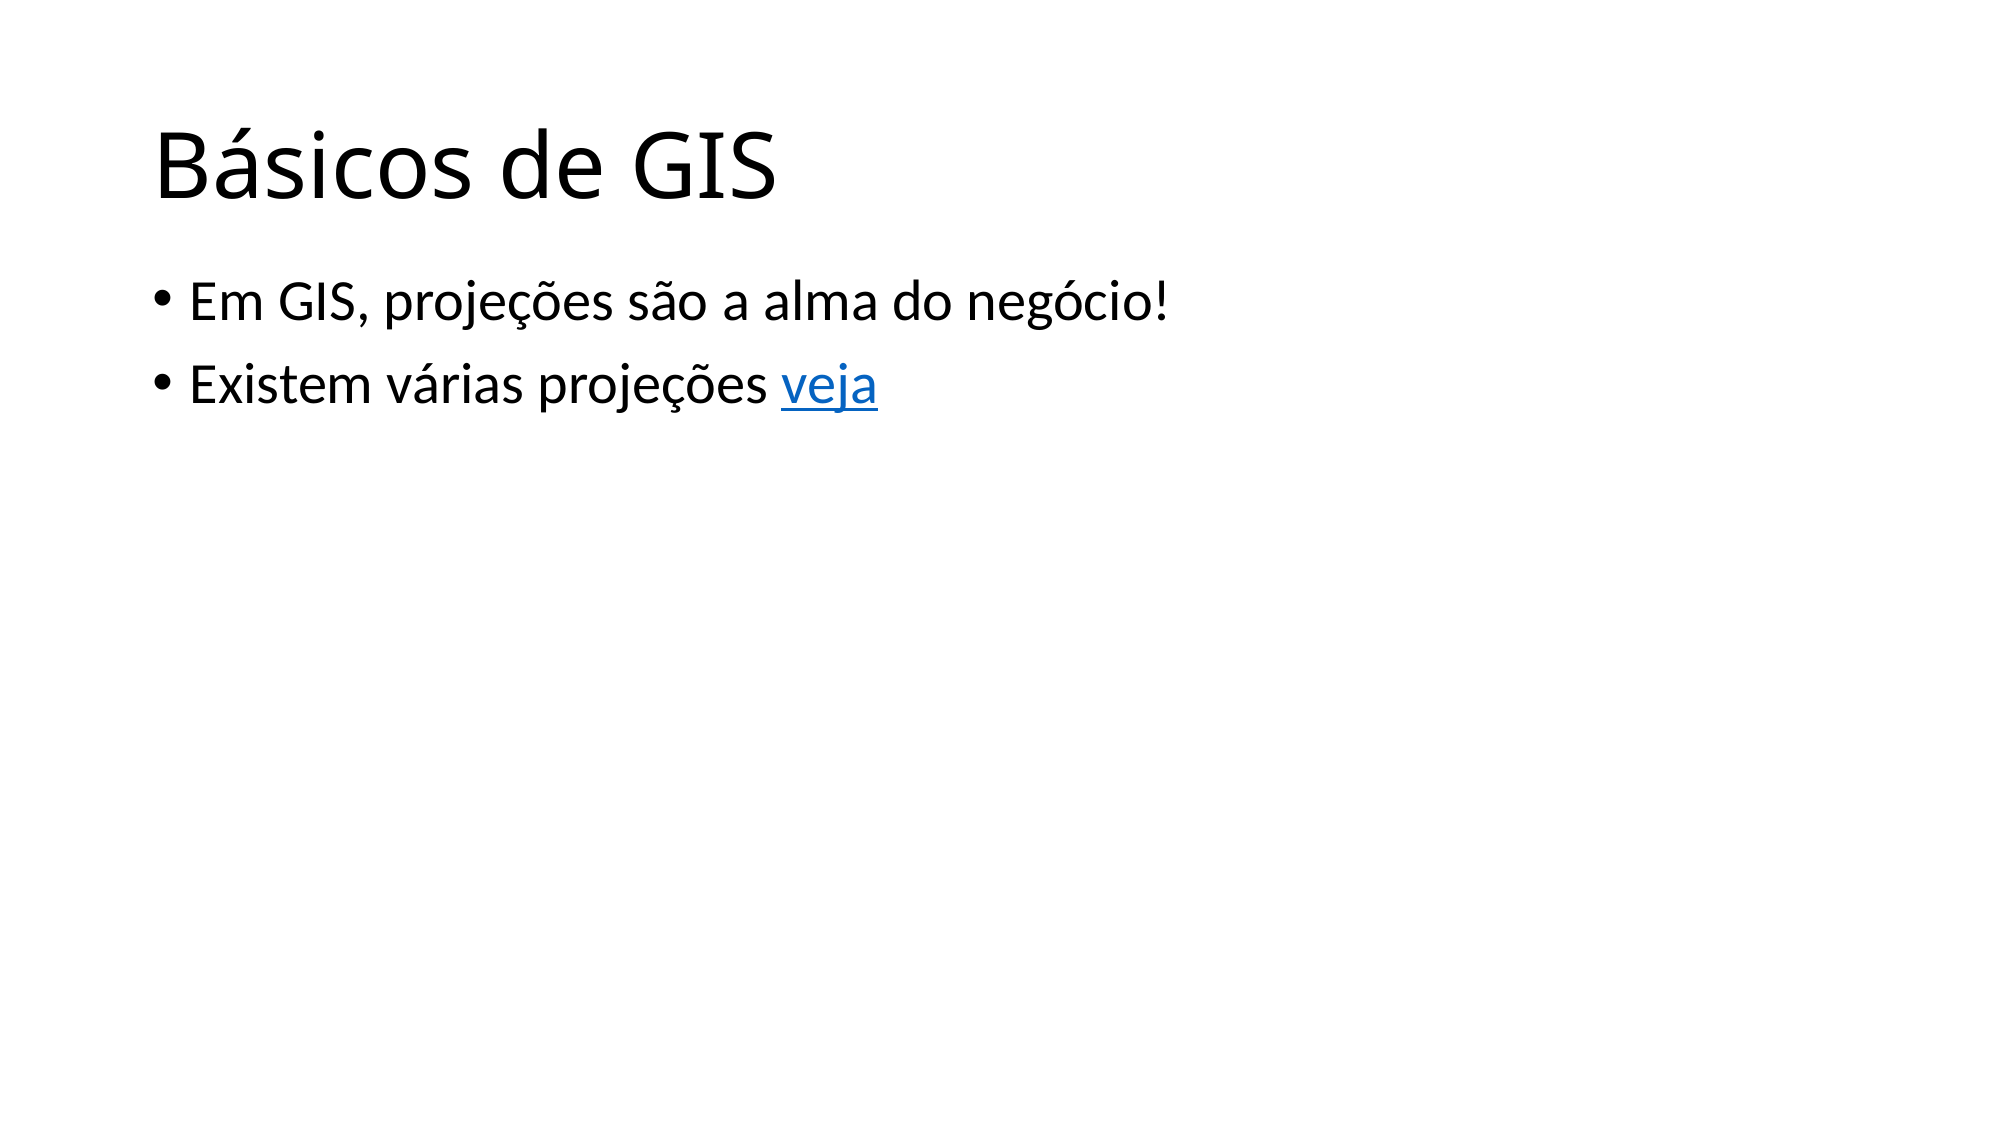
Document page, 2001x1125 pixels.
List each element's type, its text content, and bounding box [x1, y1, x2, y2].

title Básicos de GIS [137, 59, 1863, 262]
list Em GIS, projeções são a alma do negócio! Existem várias projeções veja [137, 262, 1863, 1100]
